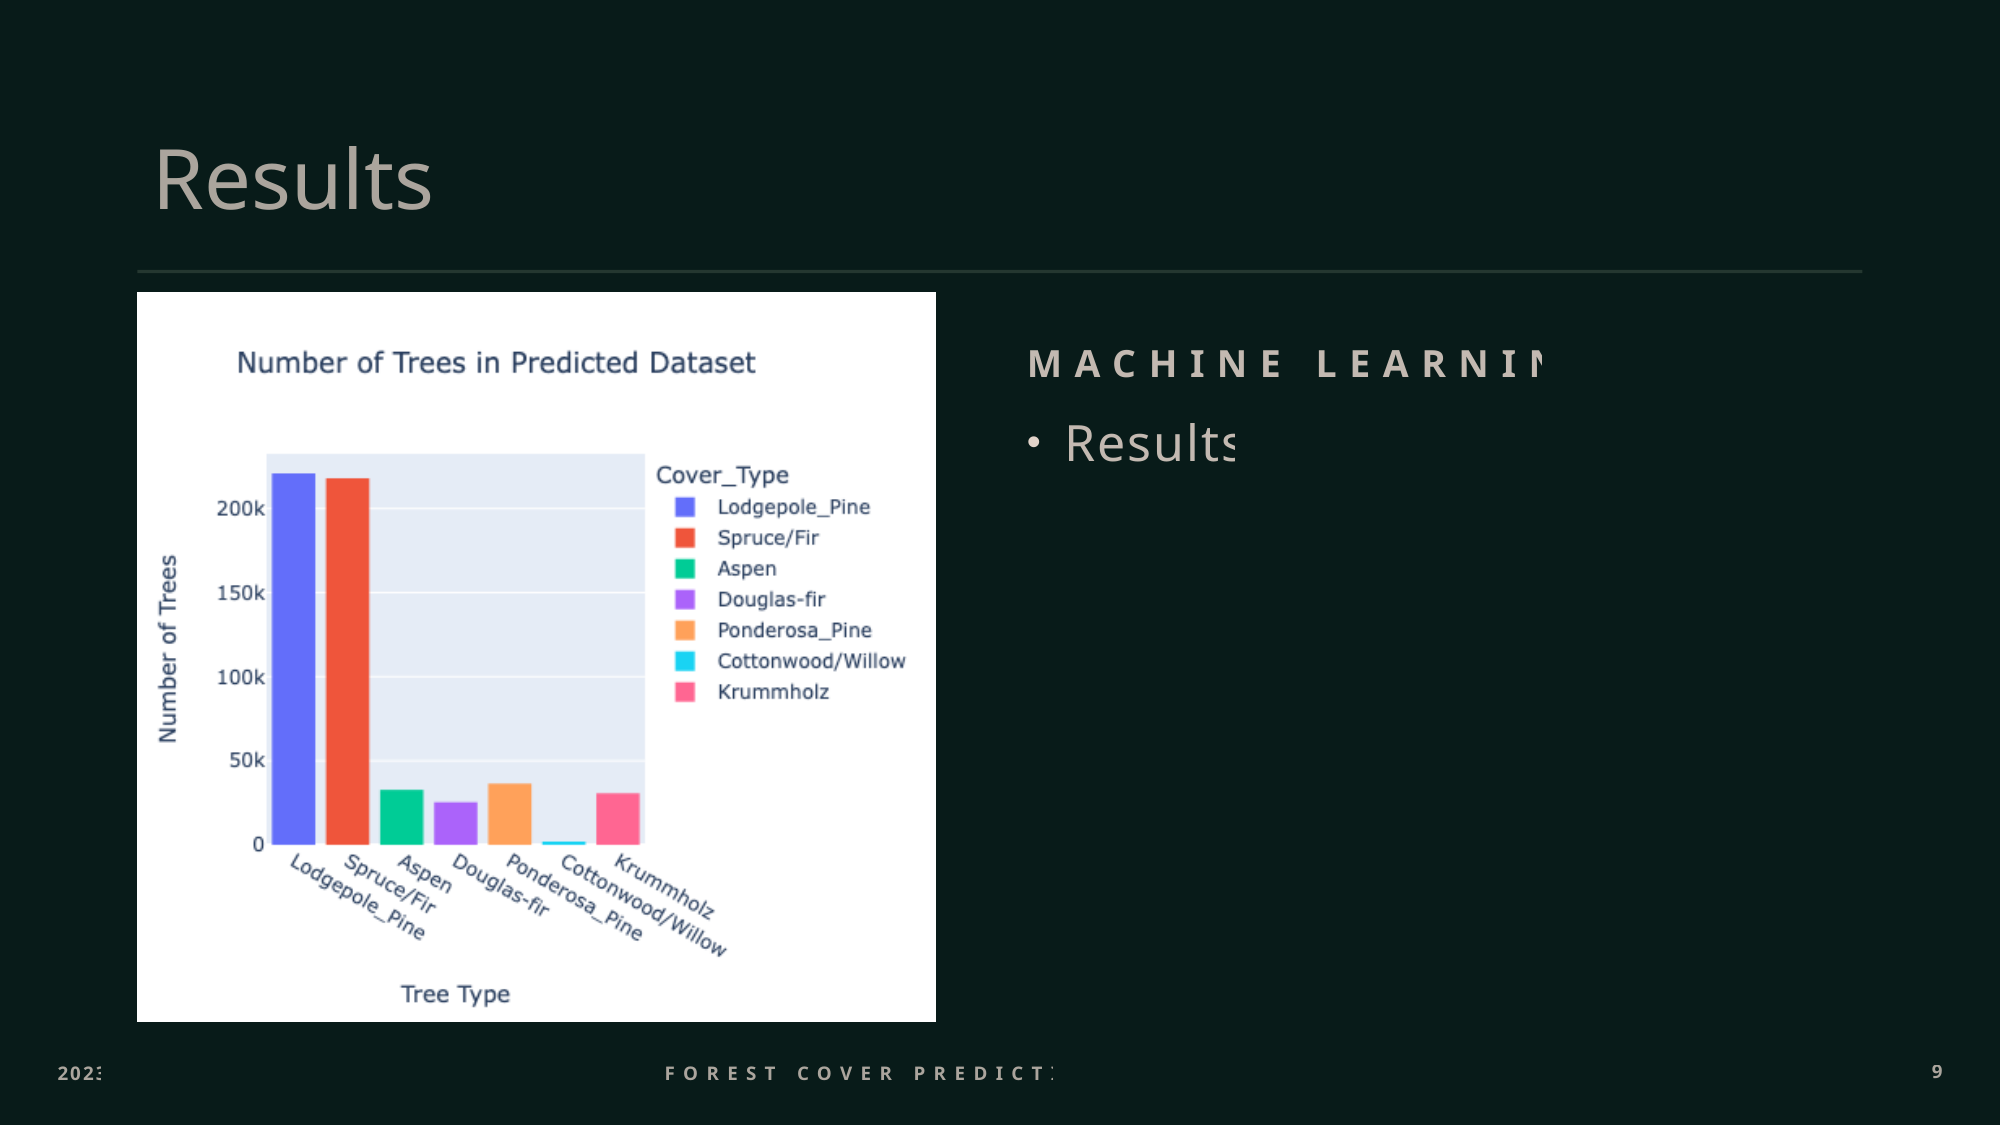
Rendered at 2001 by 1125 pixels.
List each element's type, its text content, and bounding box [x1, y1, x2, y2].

footer Forest Cover Prediction – ML Models [587, 1042, 1413, 1103]
list Machine Learning type 2 [1011, 296, 1863, 392]
list Results [1011, 392, 1863, 1008]
title Results [137, 109, 1863, 244]
picture [137, 292, 936, 1022]
slide_number 2023 [42, 1042, 587, 1103]
slide_number 9 [1725, 1042, 1958, 1103]
